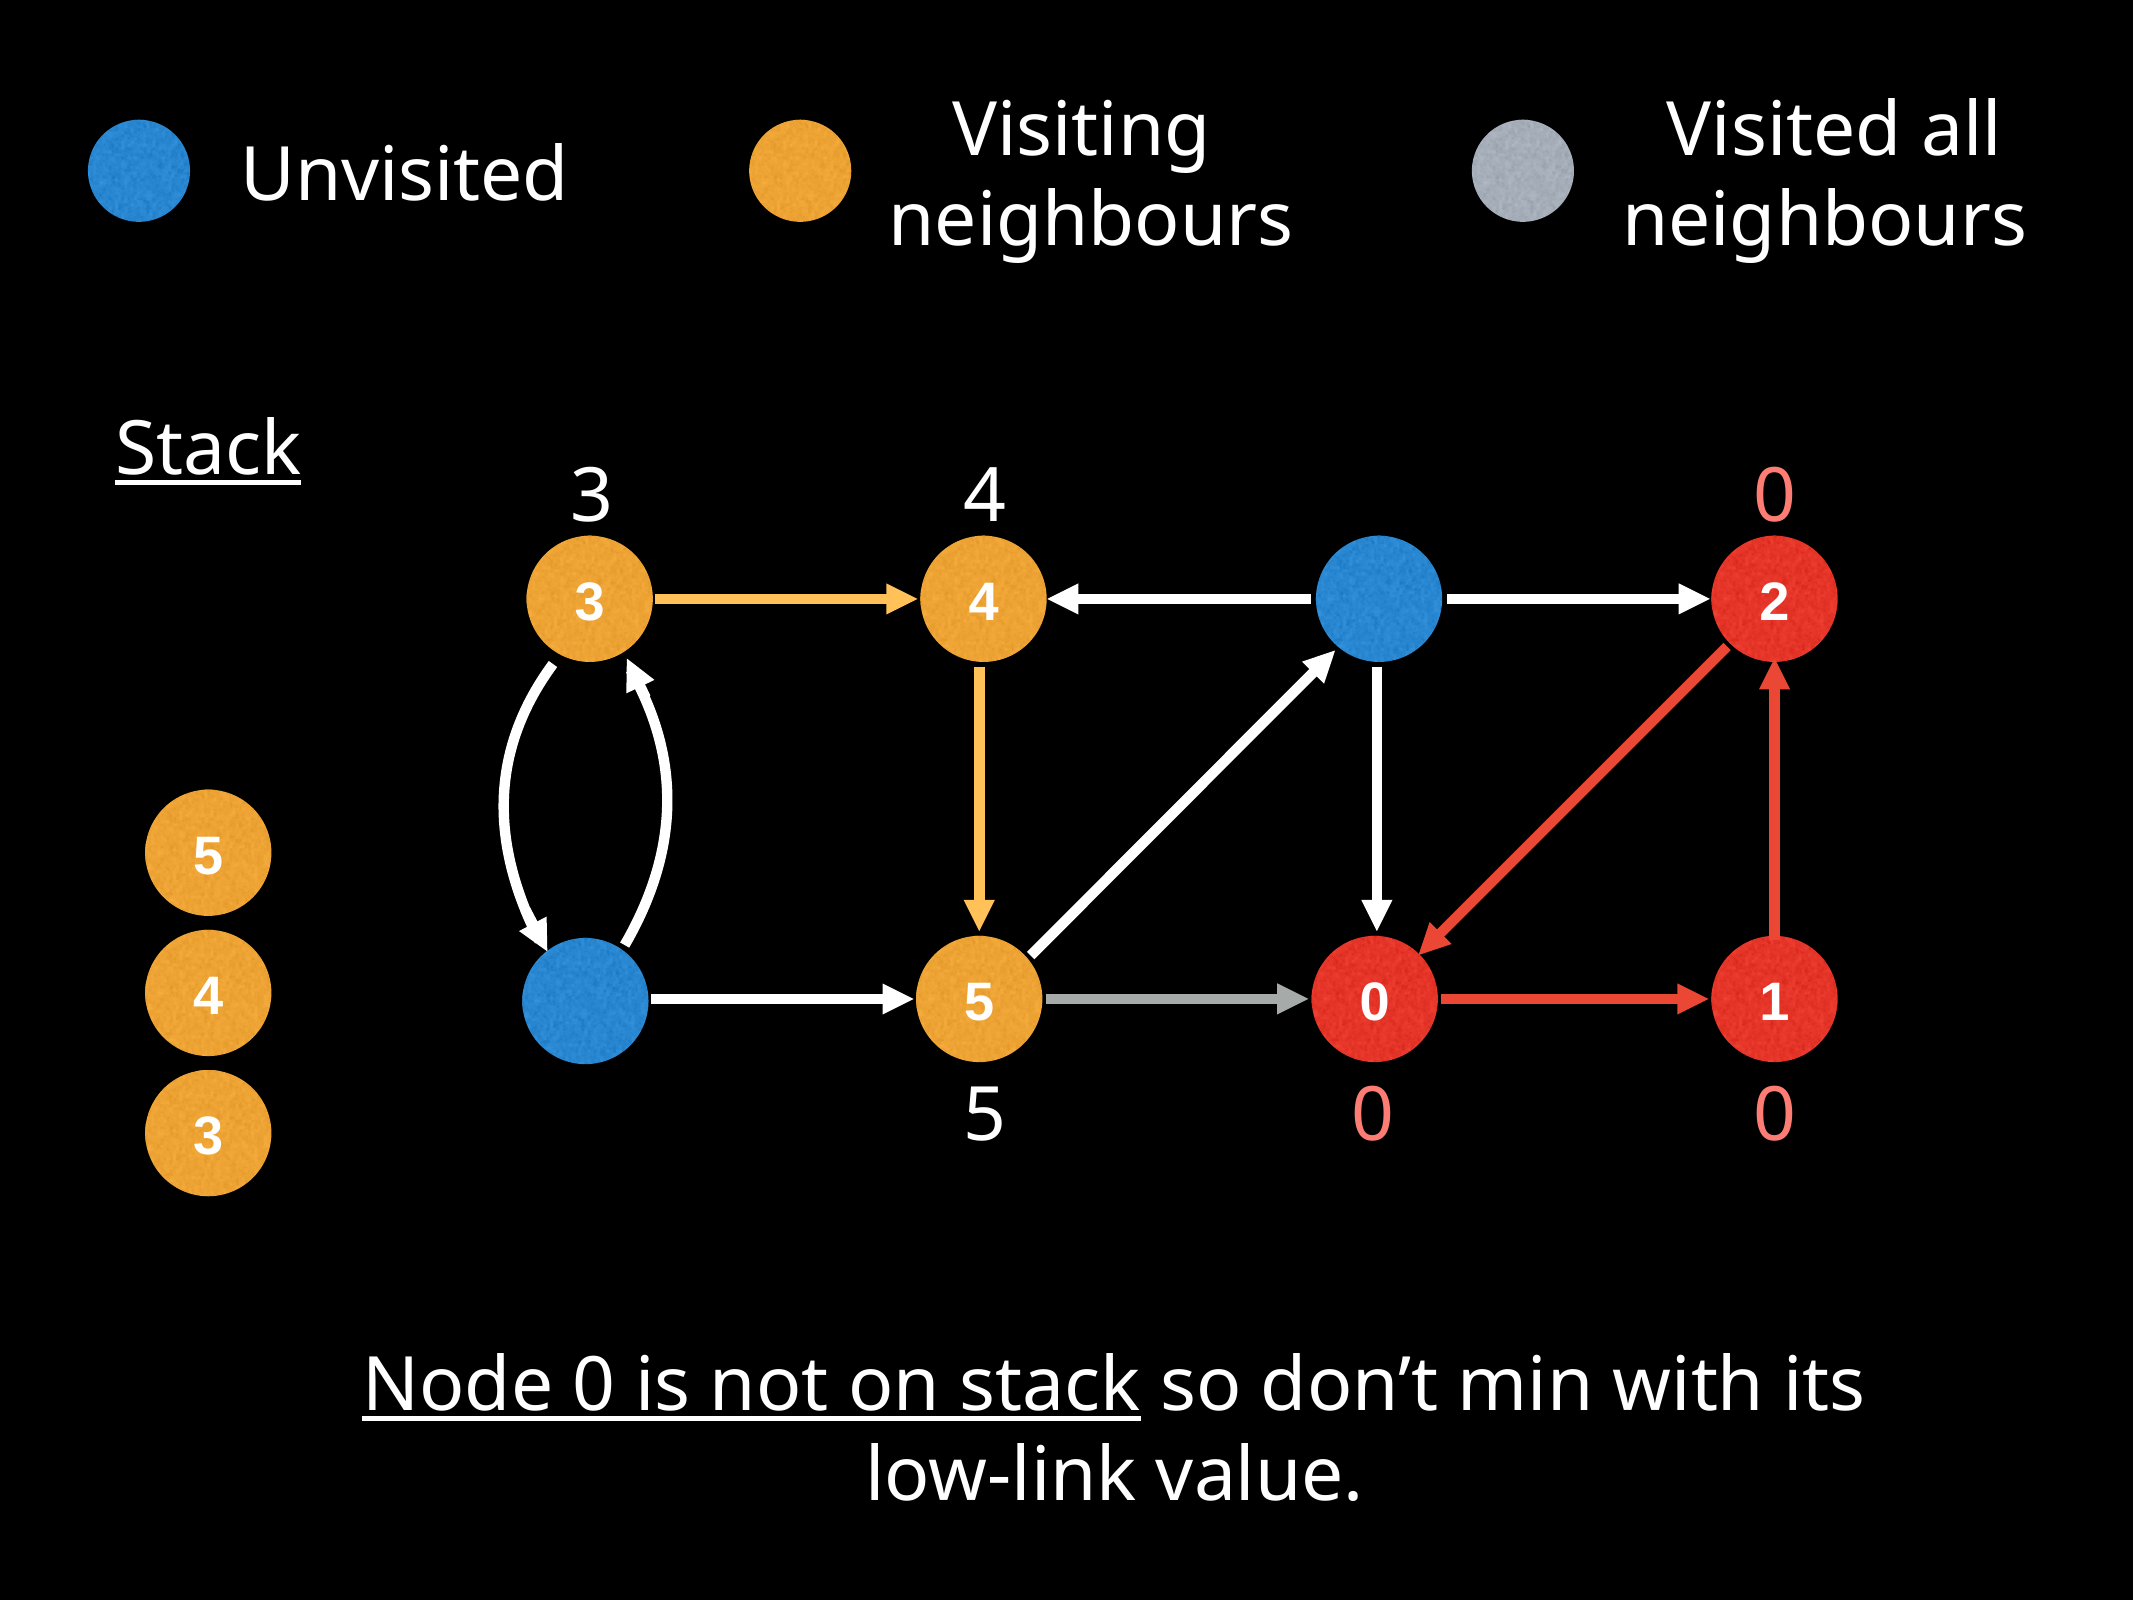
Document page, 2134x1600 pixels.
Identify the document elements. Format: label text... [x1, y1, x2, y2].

text_box Stack [106, 391, 310, 498]
text_box [87, 119, 191, 222]
text_box [749, 119, 822, 222]
text_box 3 [561, 438, 622, 535]
text_box 0 [1745, 1065, 1805, 1164]
text_box 5 [145, 789, 272, 916]
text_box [498, 535, 1838, 1065]
text_box 0 [1342, 1065, 1403, 1164]
text_box Visited all neighbours [1613, 72, 2056, 270]
text_box [1471, 119, 1574, 222]
text_box 4 [955, 438, 1016, 535]
text_box 3 [145, 1070, 272, 1197]
text_box 4 [145, 929, 272, 1057]
text_box Node 0 is not on stack so don’t min with its low-link value. [275, 1327, 1955, 1524]
text_box Visiting neighbours [822, 72, 1340, 270]
text_box 5 [955, 1065, 1016, 1164]
text_box Unvisited [231, 117, 578, 225]
text_box 0 [1745, 438, 1805, 535]
